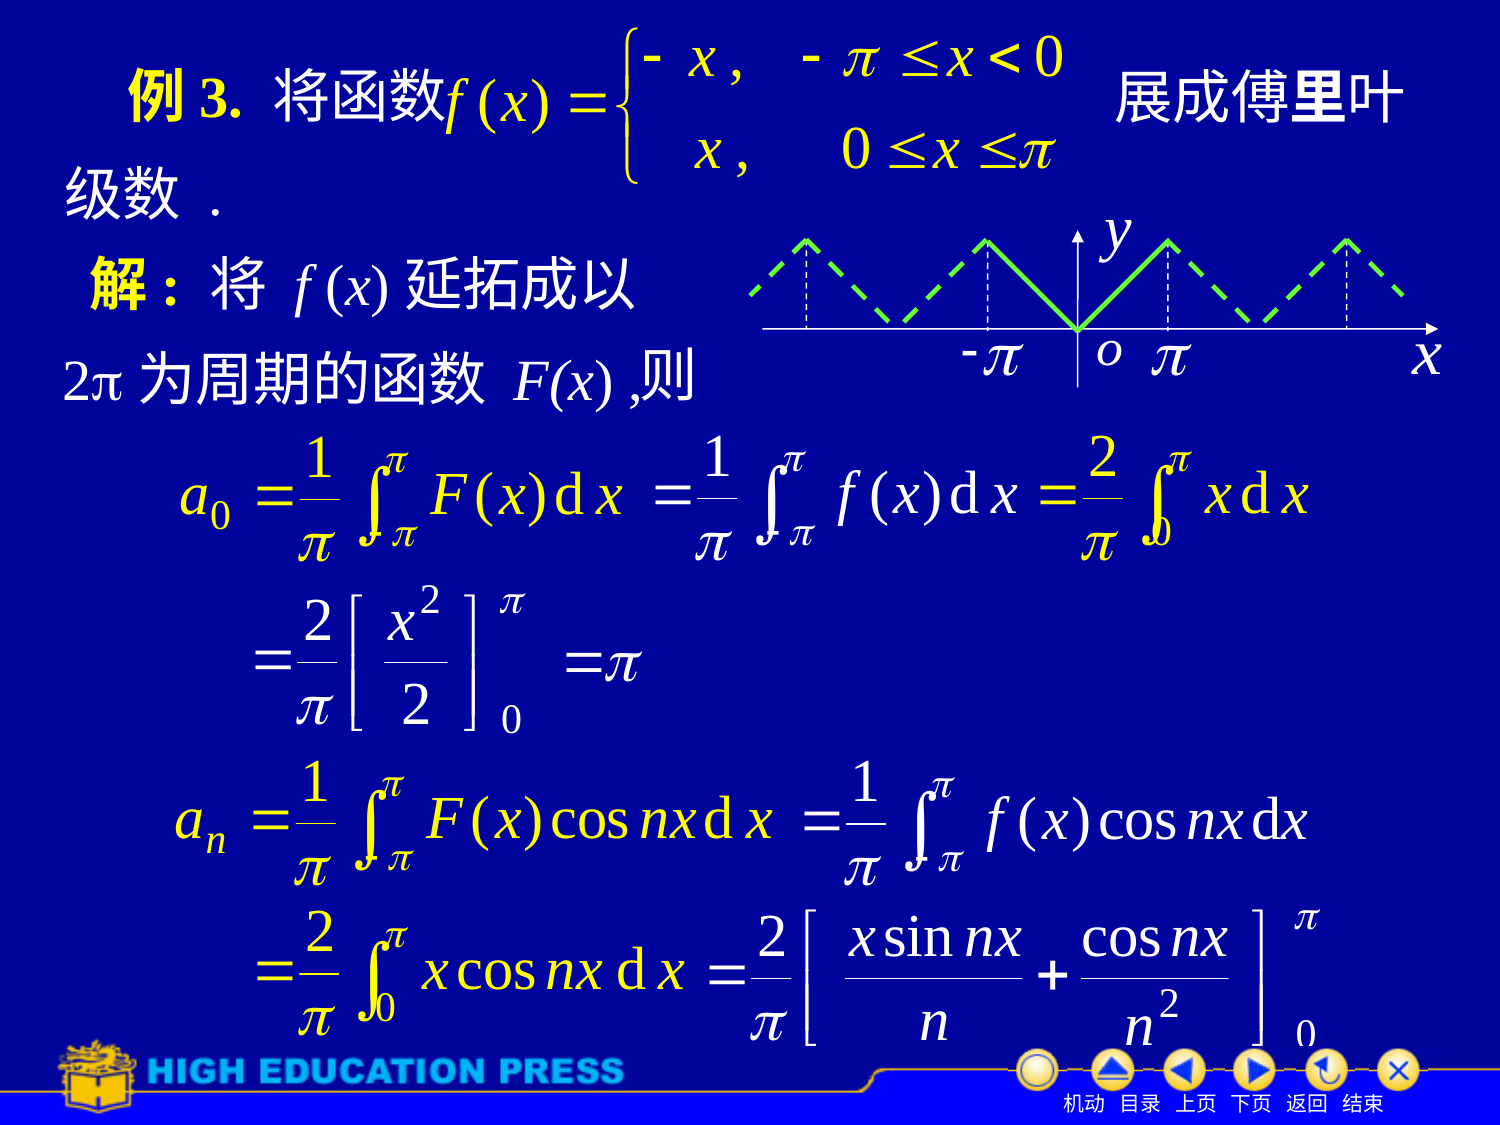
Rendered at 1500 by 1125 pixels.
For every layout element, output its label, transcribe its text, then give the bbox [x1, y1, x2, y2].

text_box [170, 749, 776, 890]
picture [0, 0, 1500, 1125]
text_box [557, 646, 649, 687]
text_box 机动 目录 上页 下页 返回 结束 [1049, 1082, 1404, 1123]
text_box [749, 239, 1403, 330]
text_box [247, 900, 688, 1041]
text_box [762, 207, 1450, 388]
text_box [245, 574, 530, 738]
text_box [645, 424, 1021, 565]
text_box 级数 . [49, 149, 513, 235]
text_box 2为周期的函数 F(x) , [47, 334, 673, 420]
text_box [699, 892, 1325, 1054]
text_box 展成傅里叶 [1099, 52, 1463, 138]
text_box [431, 22, 1065, 188]
title 例3. 将函数 [112, 50, 431, 138]
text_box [1031, 424, 1313, 565]
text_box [175, 425, 626, 566]
text_box 解: 将 f (x)延拓成以 [74, 239, 665, 325]
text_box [794, 750, 1312, 891]
text_box 则 [624, 330, 788, 416]
